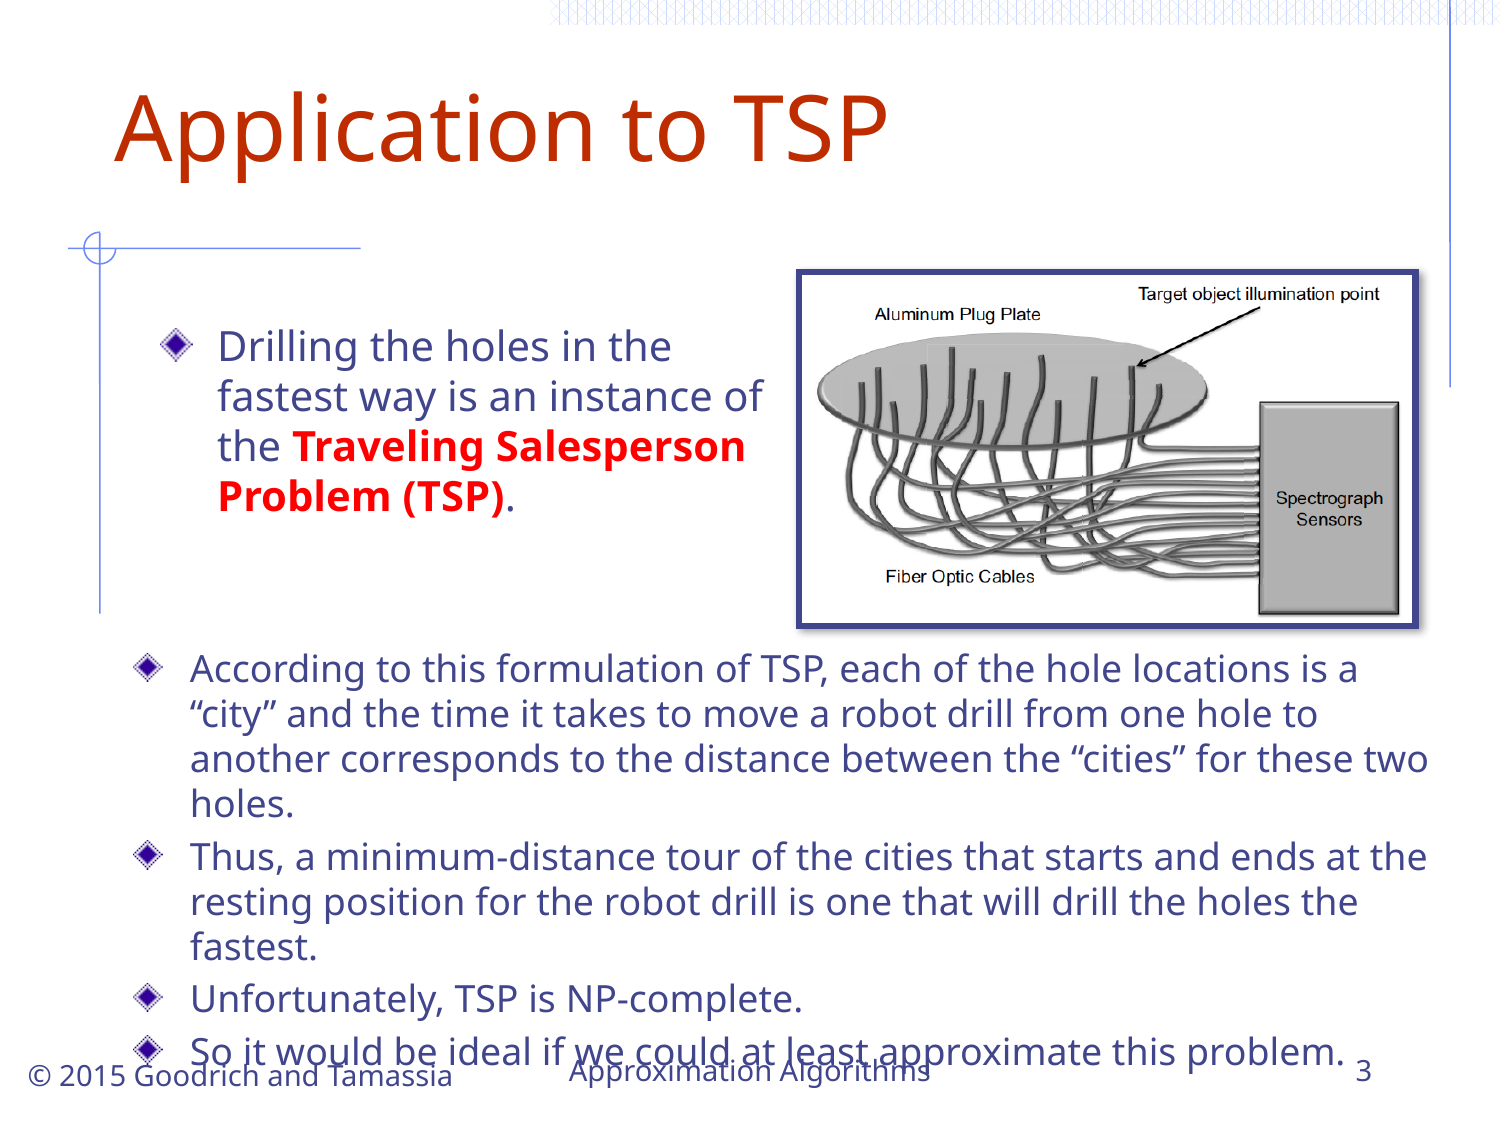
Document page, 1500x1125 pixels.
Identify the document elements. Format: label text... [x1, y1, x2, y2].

picture [133, 653, 163, 682]
picture [160, 328, 193, 362]
picture [133, 983, 163, 1012]
text_box According to this formulation of TSP, each of the hole locations is a “city” and the time it takes to move a robot drill from one hole to another corresponds to the distance between the “cities” for these two holes. Thus, a minimum-distance tour of the cities that starts and ends at the resting position for the robot drill is one that will drill the holes the fastest. Unfortunately, TSP is NP-complete. So it would be ideal if we could at least approximate this problem. [118, 637, 1457, 1050]
title Application to TSP [99, 50, 1375, 188]
picture [133, 1035, 163, 1065]
picture [801, 274, 1413, 624]
slide_number 3 [1074, 1050, 1388, 1100]
picture [133, 840, 163, 870]
slide_number © 2015 Goodrich and Tamassia [12, 1025, 500, 1100]
list Drilling the holes in the fastest way is an instance of the Traveling Salesperson Problem (TSP). [145, 312, 800, 637]
footer Approximation Algorithms [512, 1050, 988, 1100]
